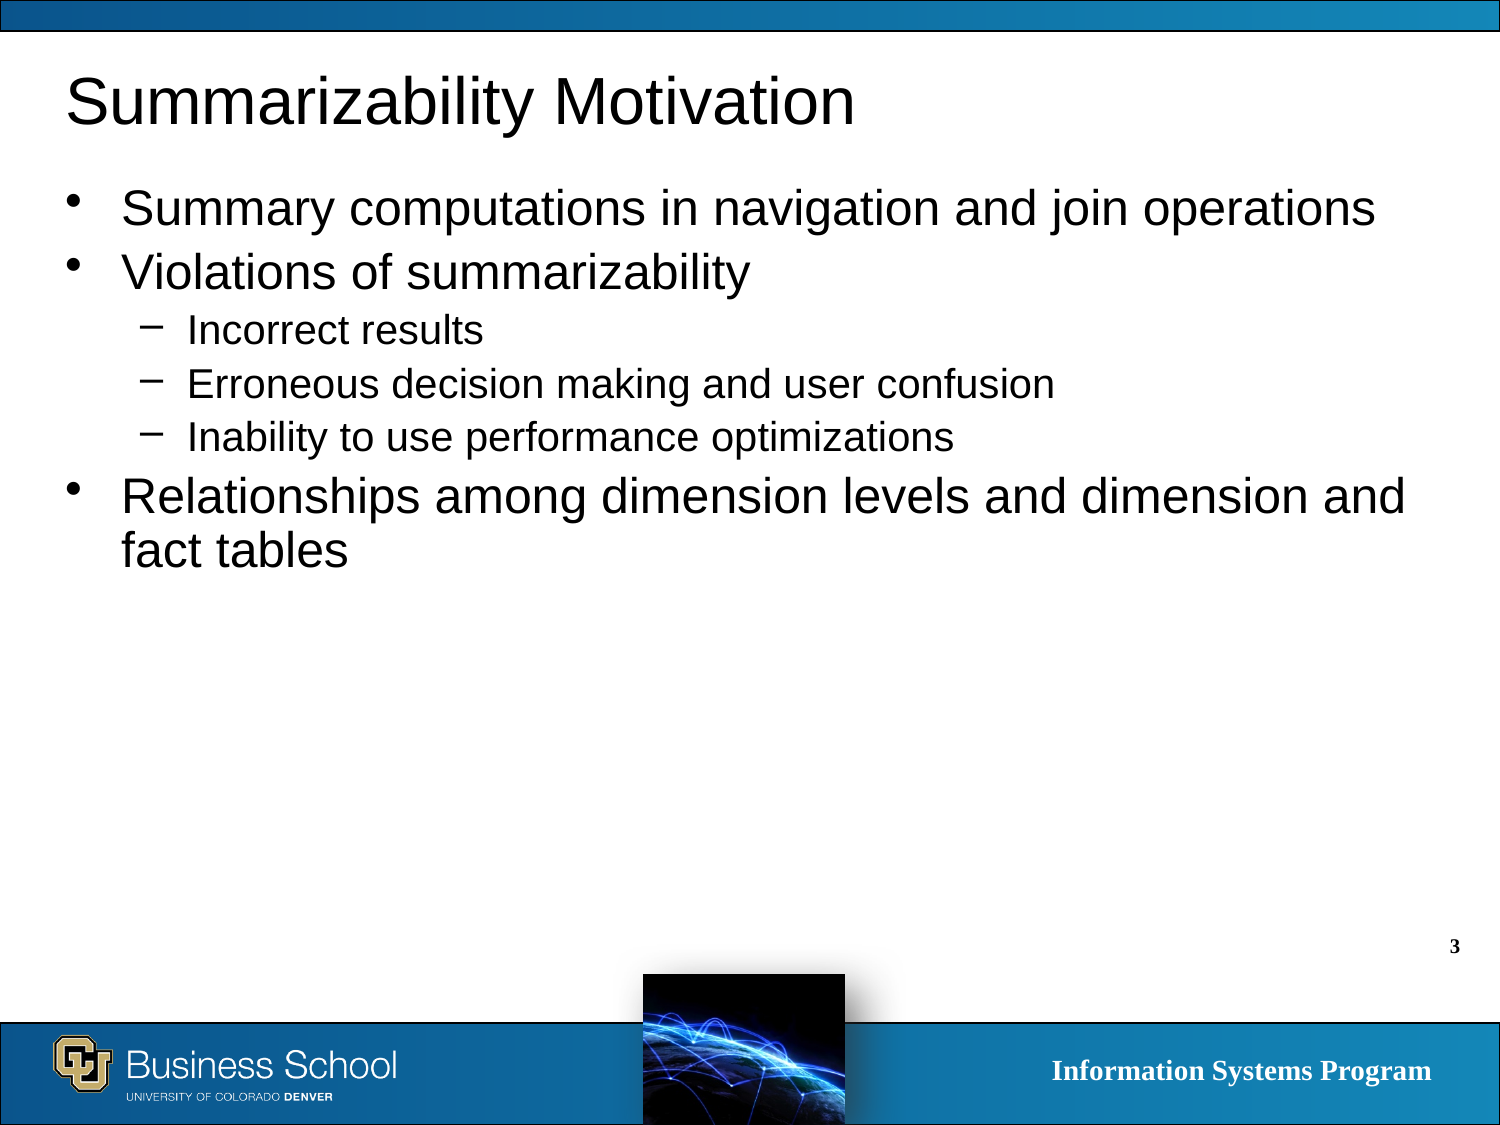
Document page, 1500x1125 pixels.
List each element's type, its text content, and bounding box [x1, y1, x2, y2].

title Summarizability Motivation [49, 49, 1426, 163]
picture [643, 974, 845, 1125]
picture [53, 1034, 396, 1101]
list Summary computations in navigation and join operations Violations of summarizability Incorrect results Erroneous decision making and user confusion Inability to use performance optimizations Relationships among dimension levels and dimension and fact tables [49, 174, 1426, 913]
